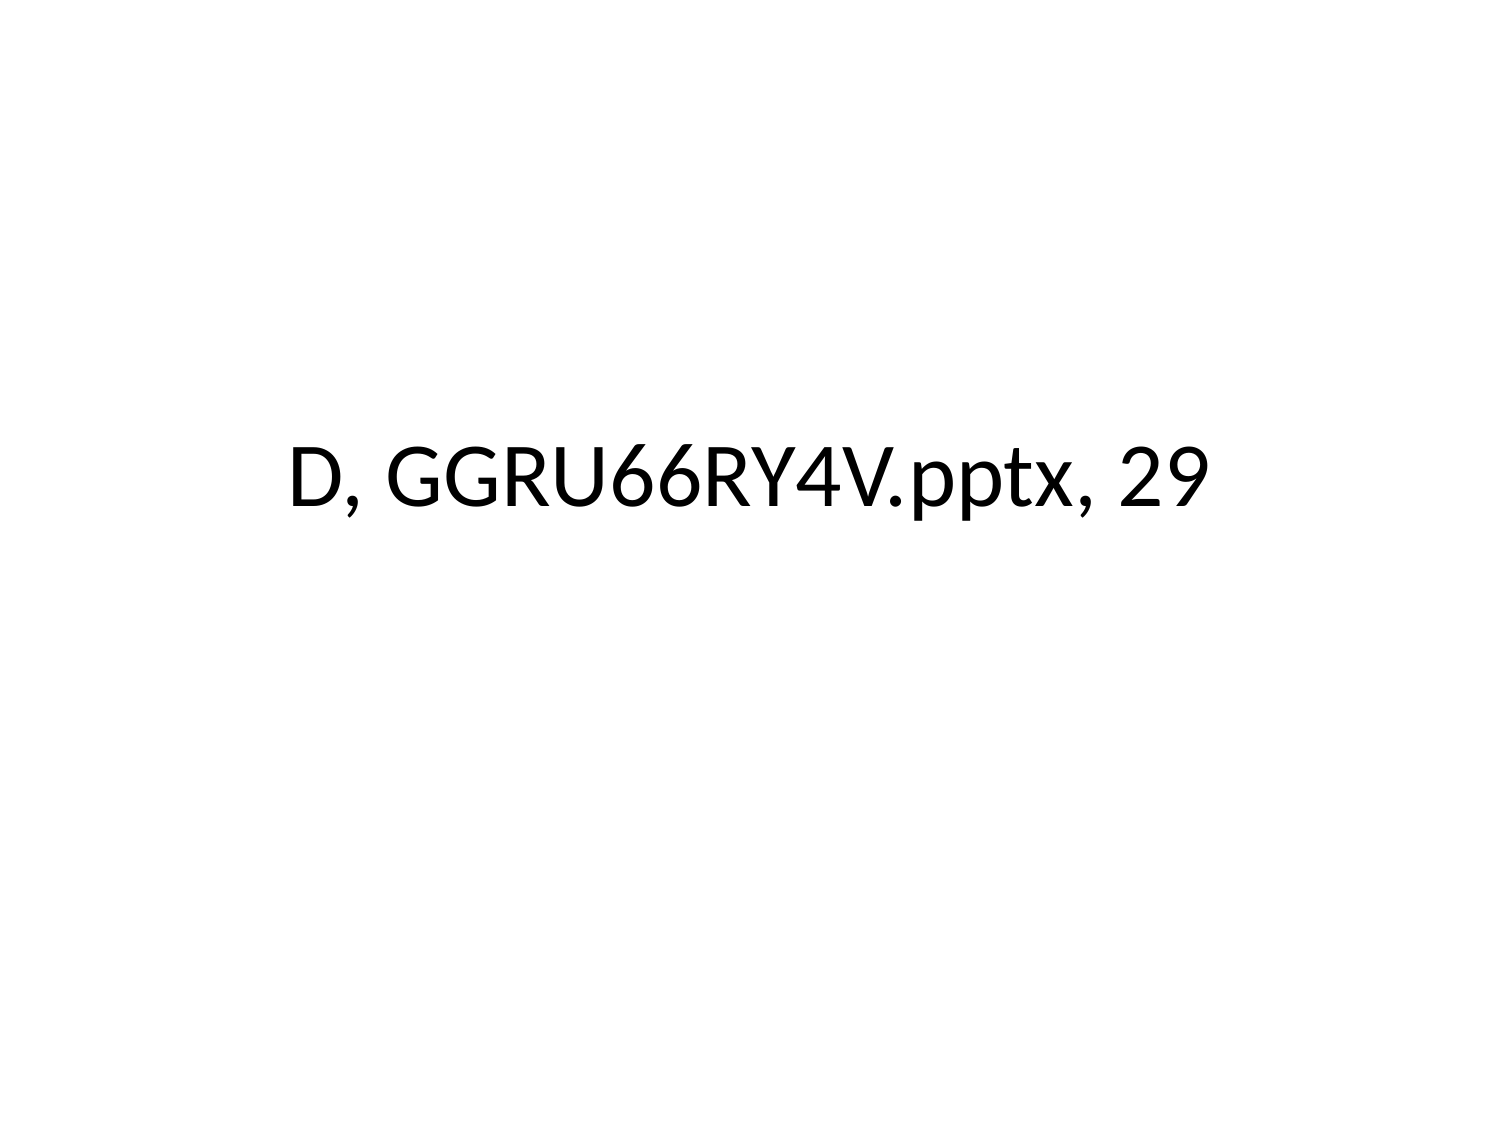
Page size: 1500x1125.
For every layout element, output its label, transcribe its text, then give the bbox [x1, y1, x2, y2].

title D, GGRU66RY4V.pptx, 29 [112, 349, 1388, 591]
